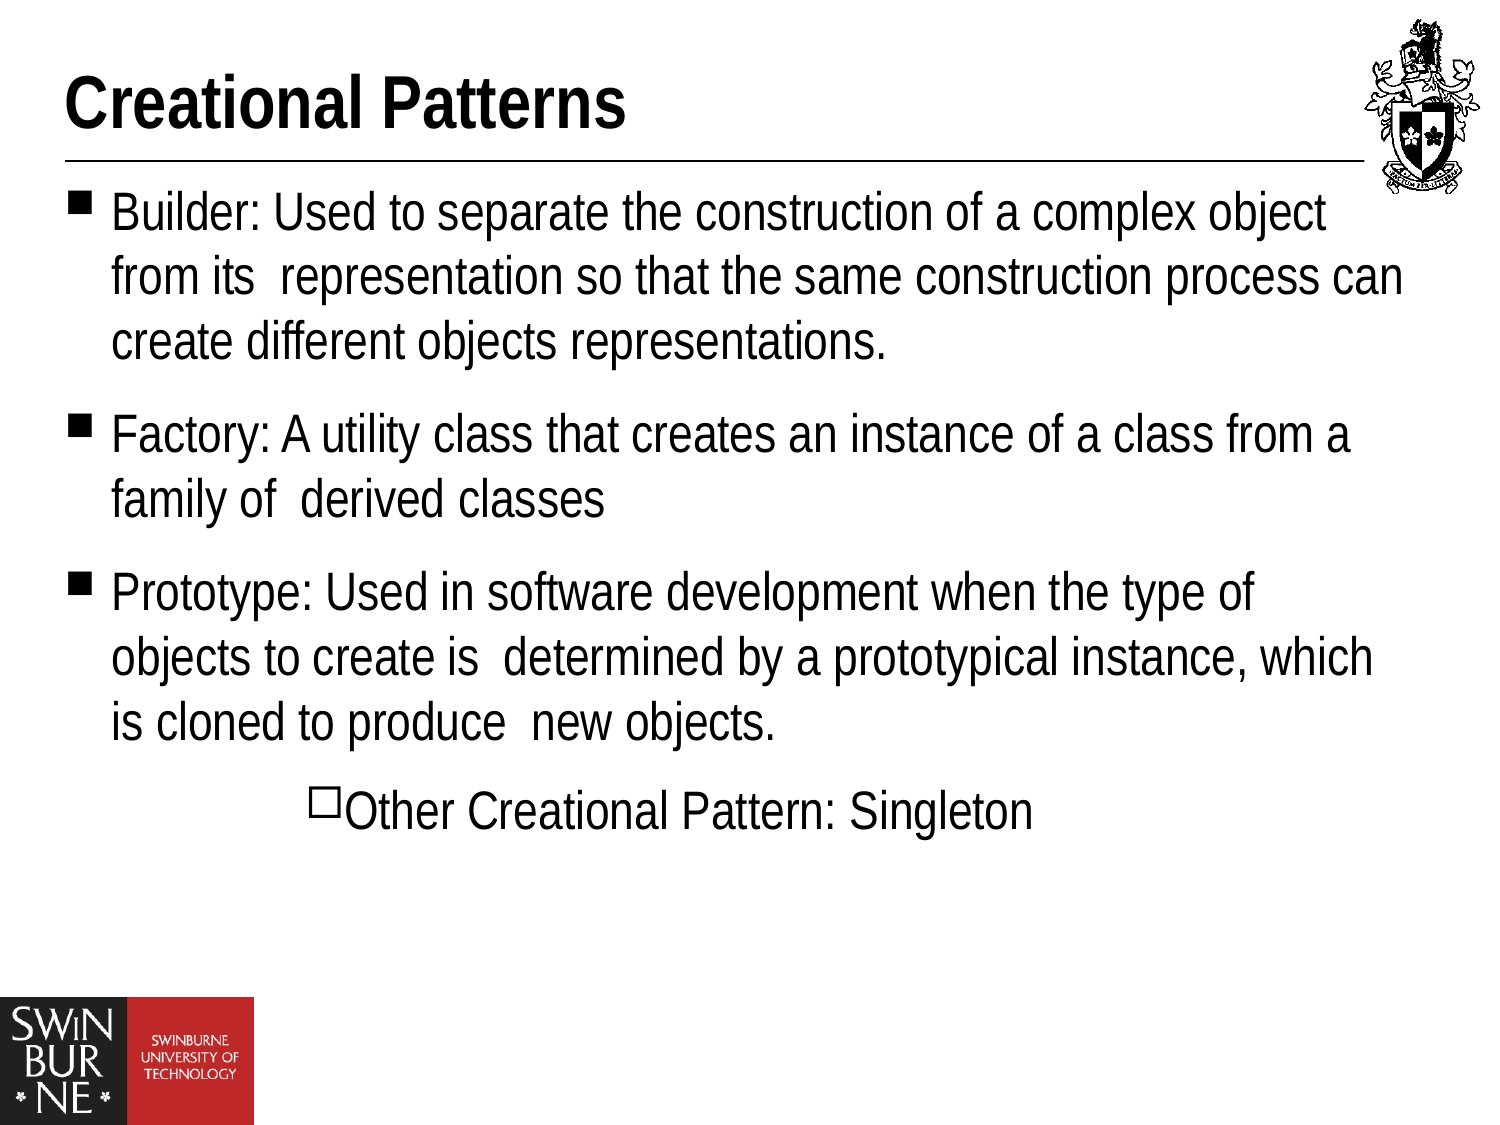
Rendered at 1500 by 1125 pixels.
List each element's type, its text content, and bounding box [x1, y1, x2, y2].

text_box Builder: Used to separate the construction of a complex object from its representation so that the same construction process can create different objects representations. Factory: A utility class that creates an instance of a class from a family of derived classes Prototype: Used in software development when the type of objects to create is determined by a prototypical instance, which is cloned to produce new objects. Other Creational Pattern: Singleton [62, 145, 1407, 841]
picture [1364, 19, 1481, 194]
picture [0, 997, 254, 1125]
title Creational Patterns [62, 51, 925, 145]
